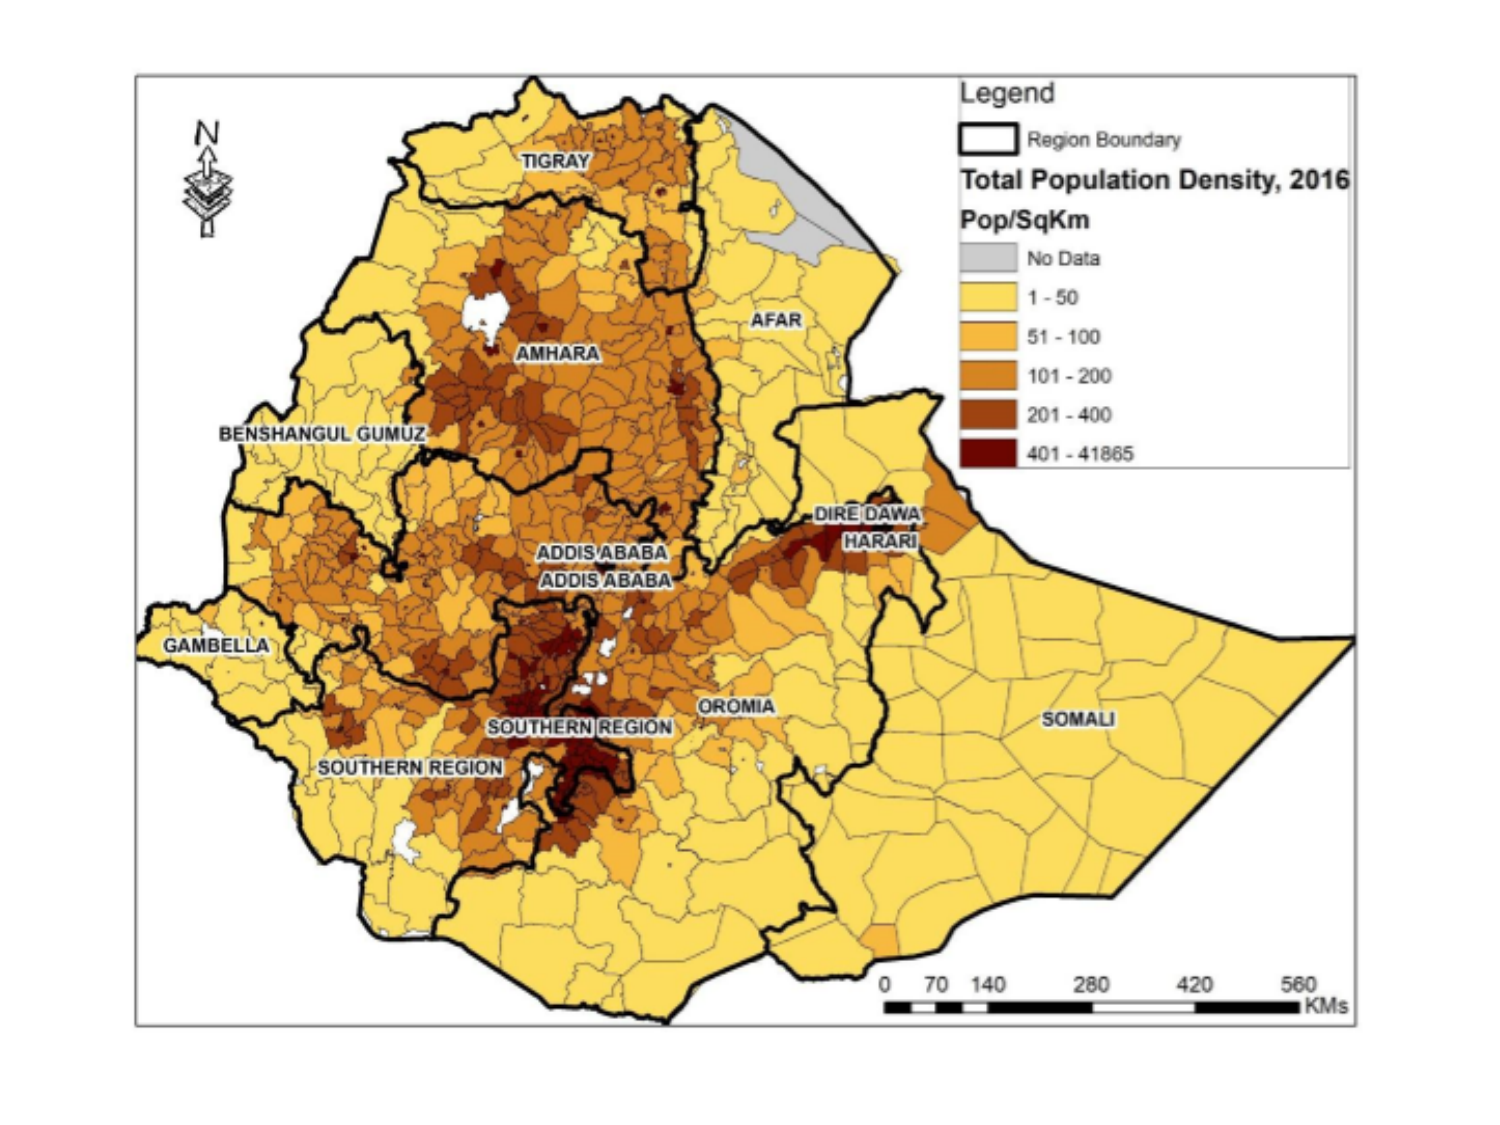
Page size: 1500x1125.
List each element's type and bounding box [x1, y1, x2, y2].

list [124, 62, 1363, 1038]
